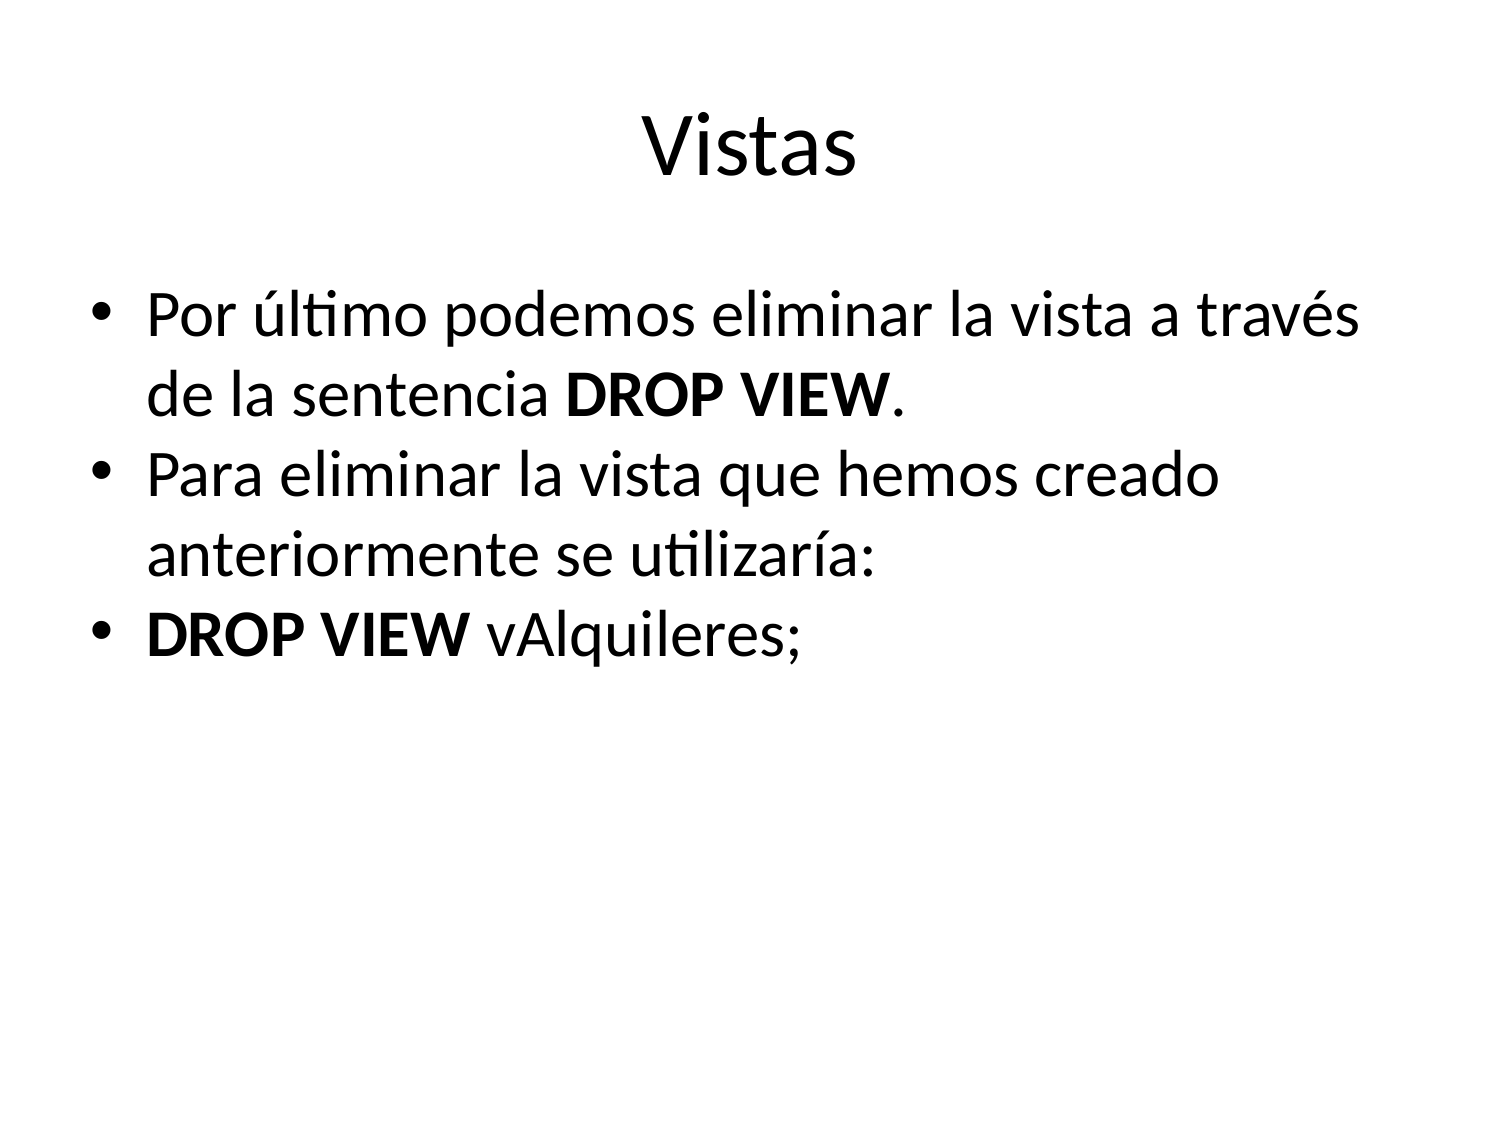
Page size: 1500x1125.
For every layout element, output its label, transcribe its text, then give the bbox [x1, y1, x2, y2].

text_box Vistas [75, 45, 1425, 233]
text_box Por último podemos eliminar la vista a través de la sentencia DROP VIEW. Para eliminar la vista que hemos creado anteriormente se utilizaría: DROP VIEW vAlquileres; [75, 262, 1425, 1005]
